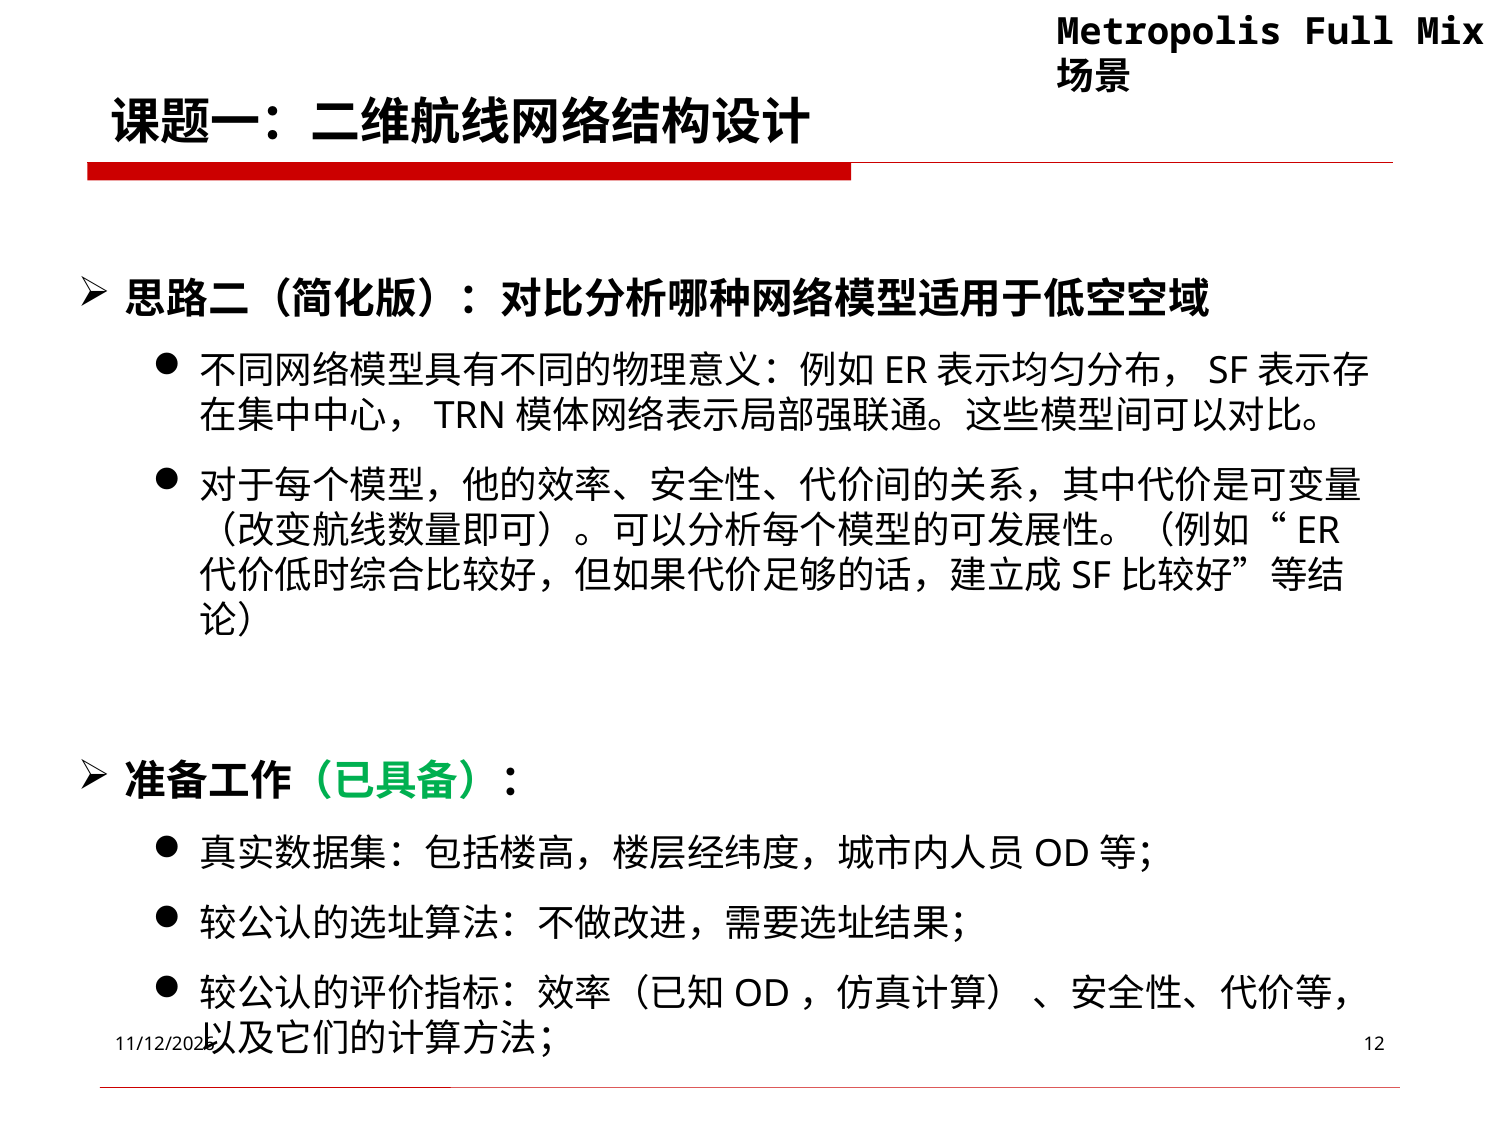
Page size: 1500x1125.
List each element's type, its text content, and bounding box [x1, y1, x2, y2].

text_box 课题一：二维航线网络结构设计 [96, 82, 847, 157]
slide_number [99, 1067, 425, 1103]
text_box 准备工作（已具备）： 真实数据集：包括楼高，楼层经纬度，城市内人员OD等； 较公认的选址算法：不做改进，需要选址结果； 较公认的评价指标：效率（已知OD，仿真计算） 、安全性、代价等，以及它们的计算方法； [63, 746, 1400, 1067]
text_box 思路二（简化版）：对比分析哪种网络模型适用于低空空域 不同网络模型具有不同的物理意义：例如ER表示均匀分布，SF表示存在集中中心，TRN模体网络表示局部强联通。这些模型间可以对比。 对于每个模型，他的效率、安全性、代价间的关系，其中代价是可变量（改变航线数量即可）。可以分析每个模型的可发展性。（例如“ER代价低时综合比较好，但如果代价足够的话，建立成SF比较好”等结论） [63, 263, 1400, 649]
slide_number 12 [1074, 1067, 1400, 1103]
text_box Metropolis Full Mix场景 [1042, 0, 1500, 105]
